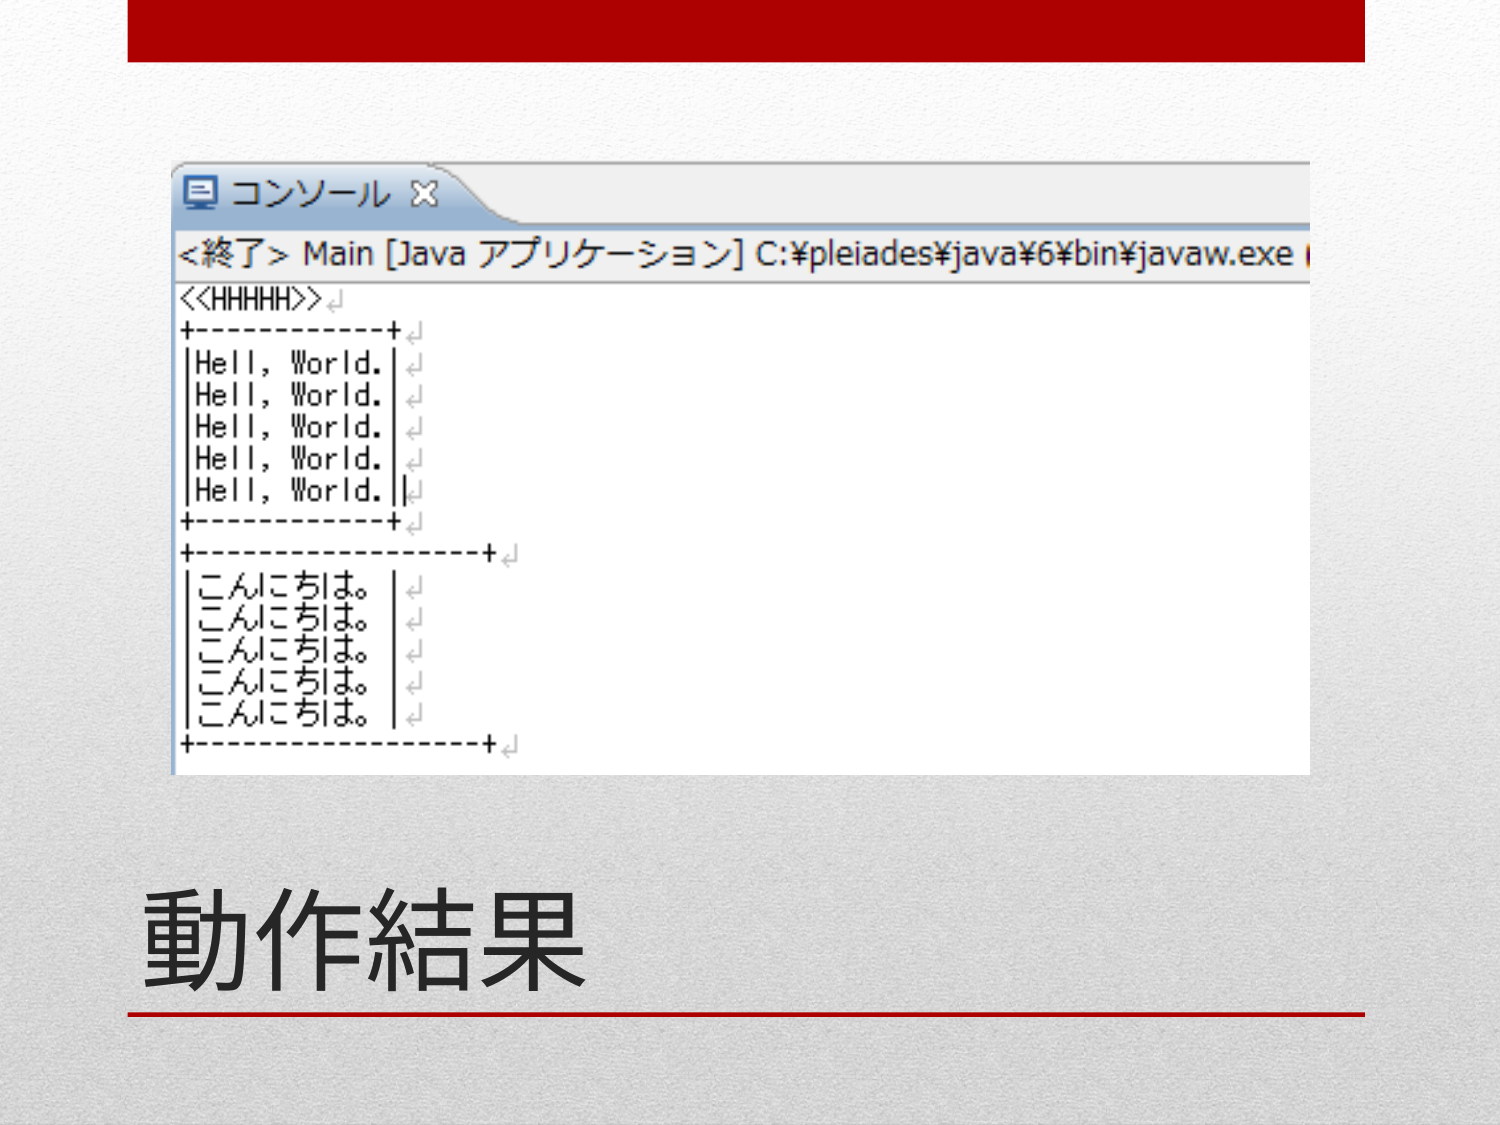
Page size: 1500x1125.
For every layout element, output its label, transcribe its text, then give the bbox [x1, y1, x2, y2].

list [170, 160, 1311, 776]
title 動作結果 [125, 750, 1238, 1013]
